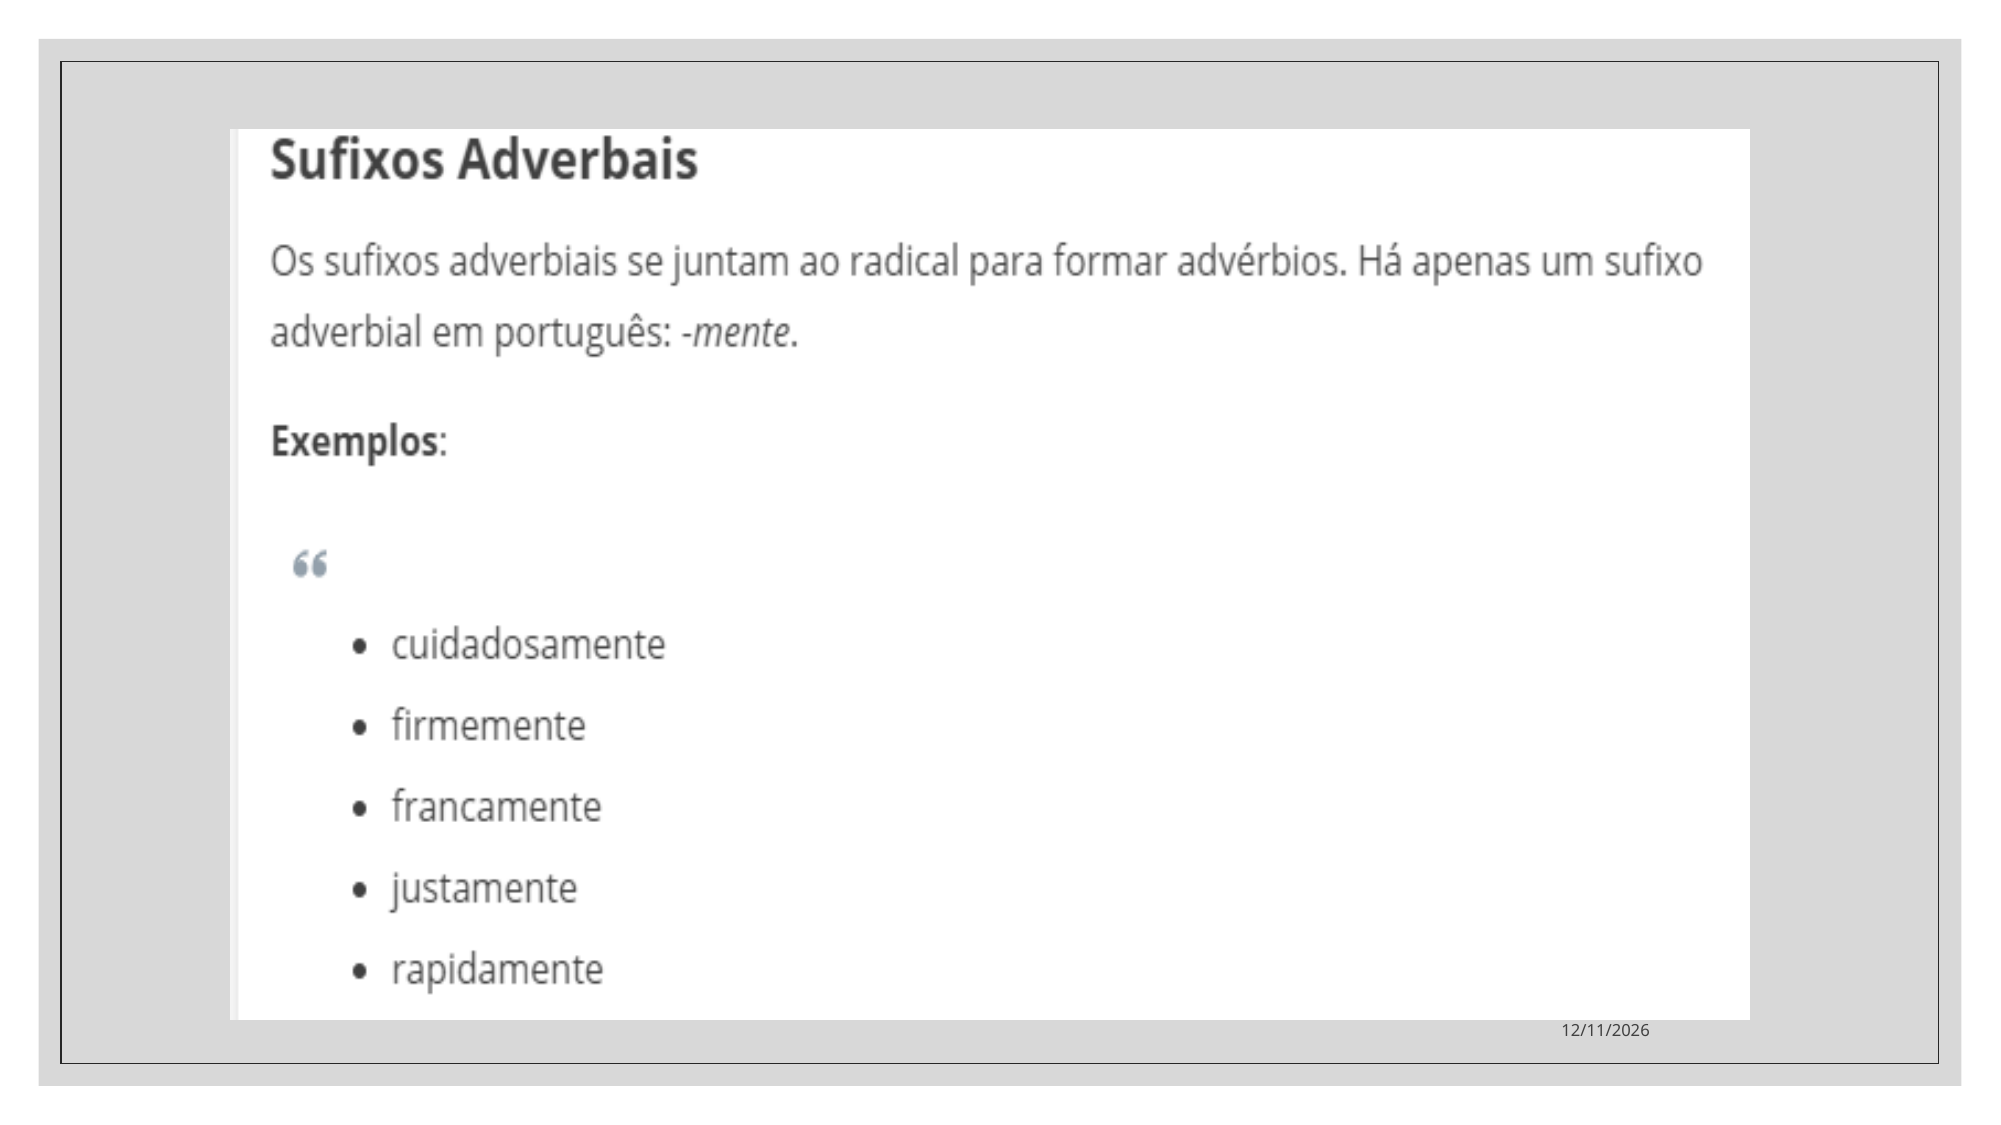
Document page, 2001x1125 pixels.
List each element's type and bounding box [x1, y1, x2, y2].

picture [230, 129, 1750, 1020]
slide_number [1190, 1028, 1665, 1050]
